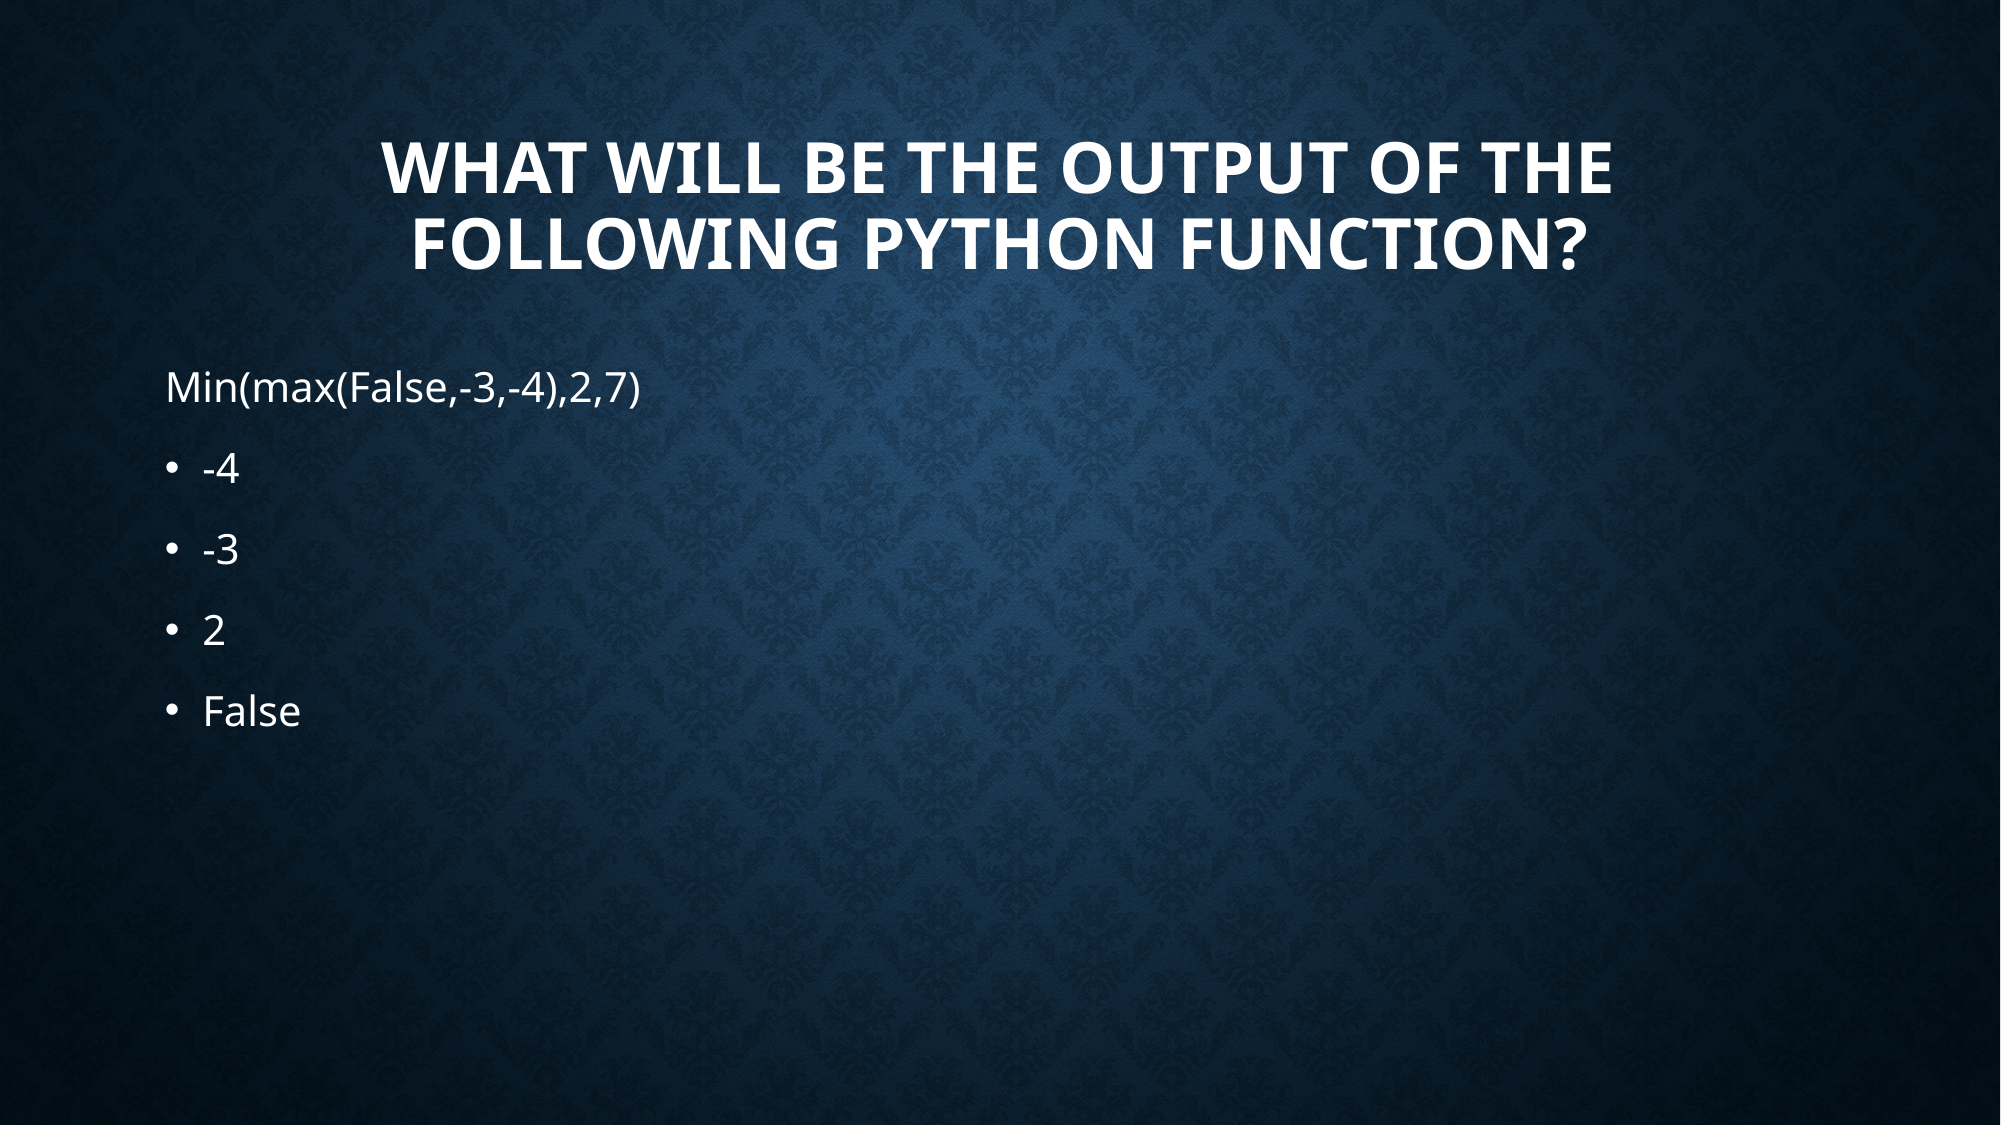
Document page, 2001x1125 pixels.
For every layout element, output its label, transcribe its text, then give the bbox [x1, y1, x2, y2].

title What will be the output of the following python function? [149, 99, 1849, 318]
list Min(max(False,-3,-4),2,7) -4 -3 2 False [149, 343, 1849, 950]
